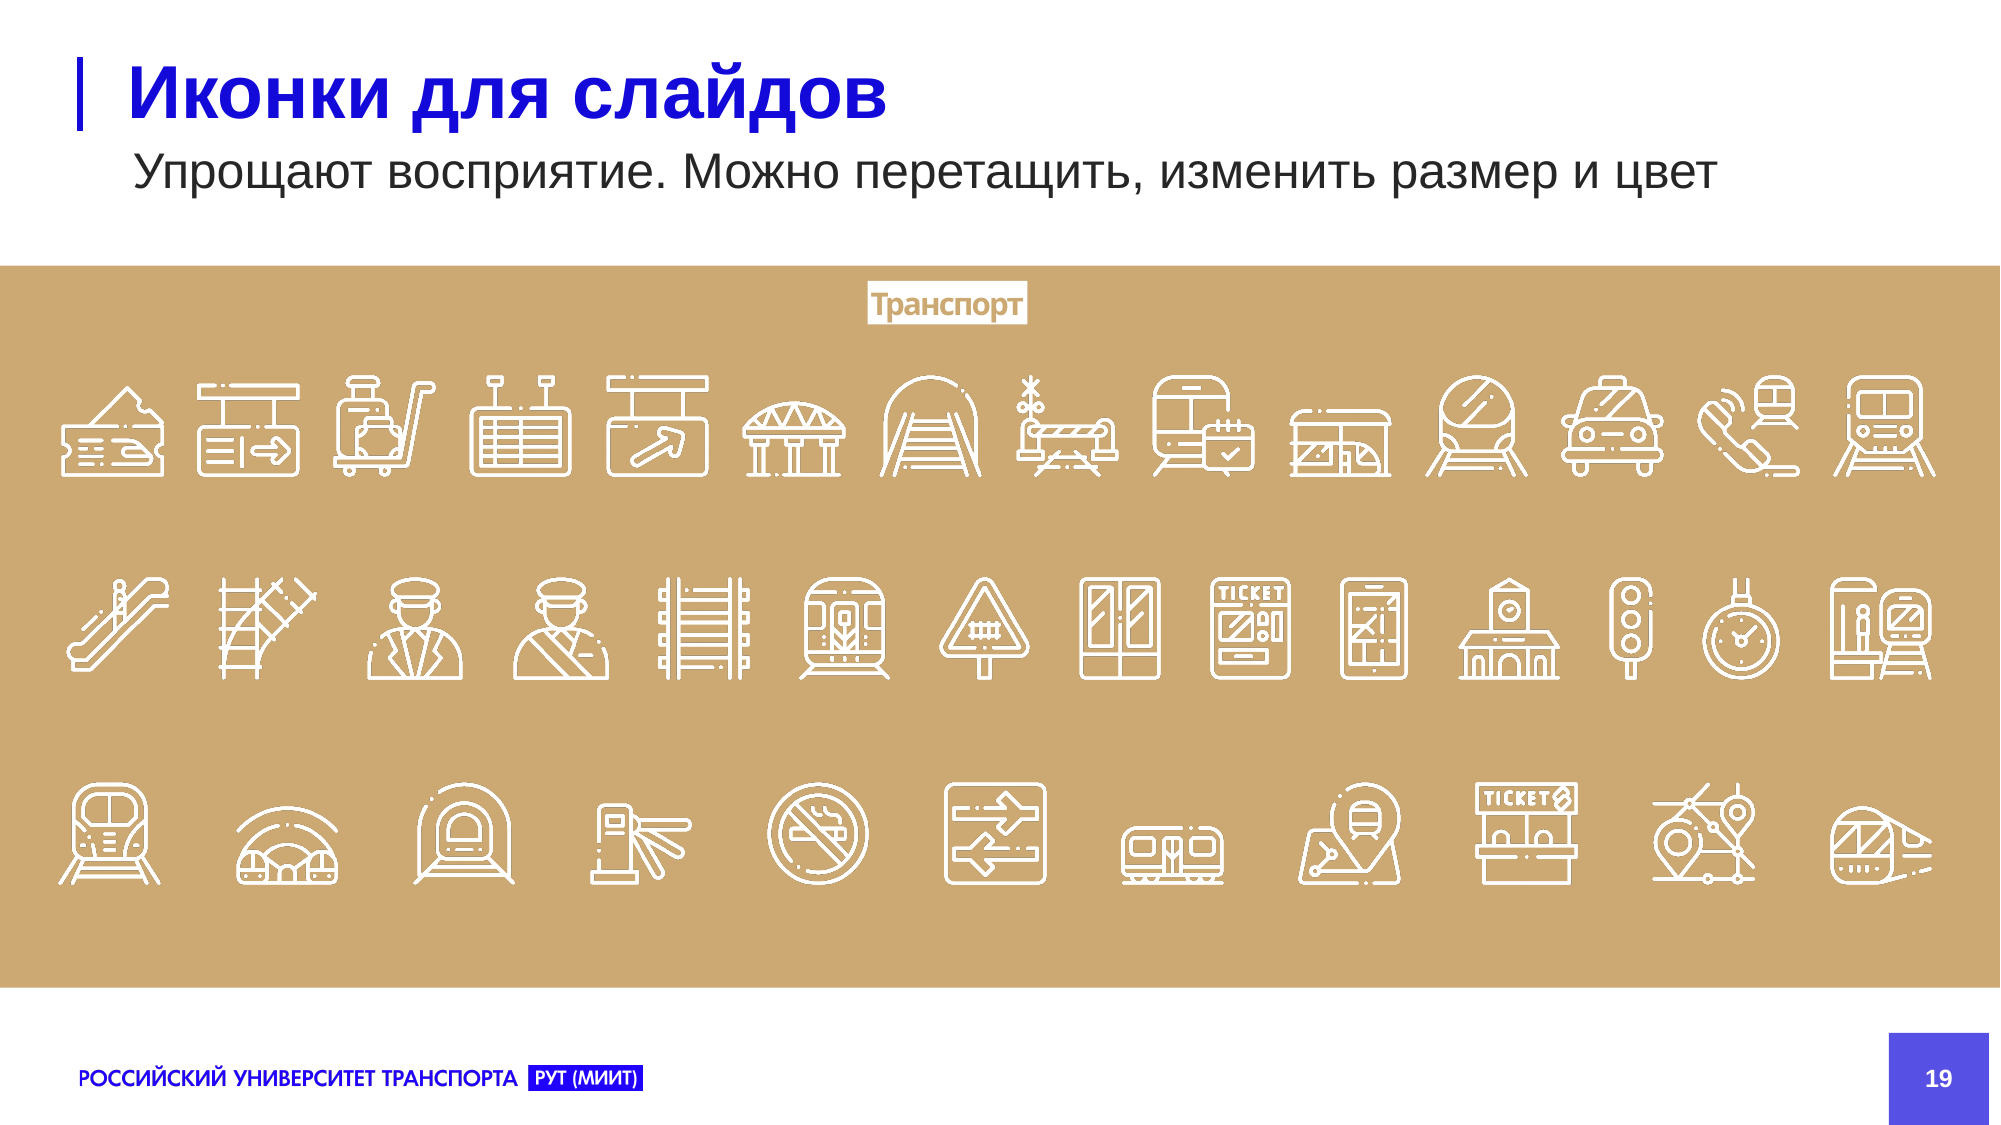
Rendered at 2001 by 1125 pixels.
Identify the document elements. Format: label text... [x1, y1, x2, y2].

picture [197, 383, 300, 477]
picture [66, 577, 169, 672]
picture [1340, 577, 1408, 680]
picture [235, 806, 338, 885]
picture [58, 782, 161, 885]
picture [658, 577, 750, 680]
slide_number 19 [1888, 1047, 1989, 1108]
picture [606, 375, 709, 477]
picture [1298, 782, 1401, 885]
picture [799, 577, 890, 680]
picture [742, 401, 846, 478]
picture [1152, 375, 1255, 477]
picture [1829, 806, 1932, 885]
picture [767, 782, 869, 885]
picture [1425, 375, 1528, 477]
picture [1833, 375, 1936, 477]
picture [218, 577, 317, 680]
text_box [0, 264, 2000, 989]
picture [1458, 577, 1560, 680]
picture [333, 375, 436, 477]
picture [879, 375, 982, 477]
list Упрощают восприятие. Можно перетащить, изменить размер и цвет [117, 137, 1900, 230]
picture [513, 577, 609, 680]
picture [939, 577, 1030, 680]
text_box Транспорт [867, 280, 1028, 325]
picture [1210, 577, 1291, 680]
picture [1121, 826, 1224, 885]
picture [1702, 577, 1780, 680]
picture [944, 782, 1047, 885]
picture [367, 577, 463, 680]
picture [1016, 375, 1119, 477]
picture [61, 386, 164, 477]
picture [590, 803, 692, 885]
picture [1079, 577, 1160, 680]
picture [1609, 577, 1653, 680]
picture [469, 375, 572, 477]
picture [1561, 375, 1664, 477]
picture [1652, 782, 1755, 885]
picture [1475, 782, 1578, 885]
picture [1829, 577, 1932, 680]
picture [413, 782, 515, 885]
picture [1289, 409, 1392, 477]
title Иконки для слайдов [112, 52, 1783, 136]
picture [1697, 375, 1800, 477]
